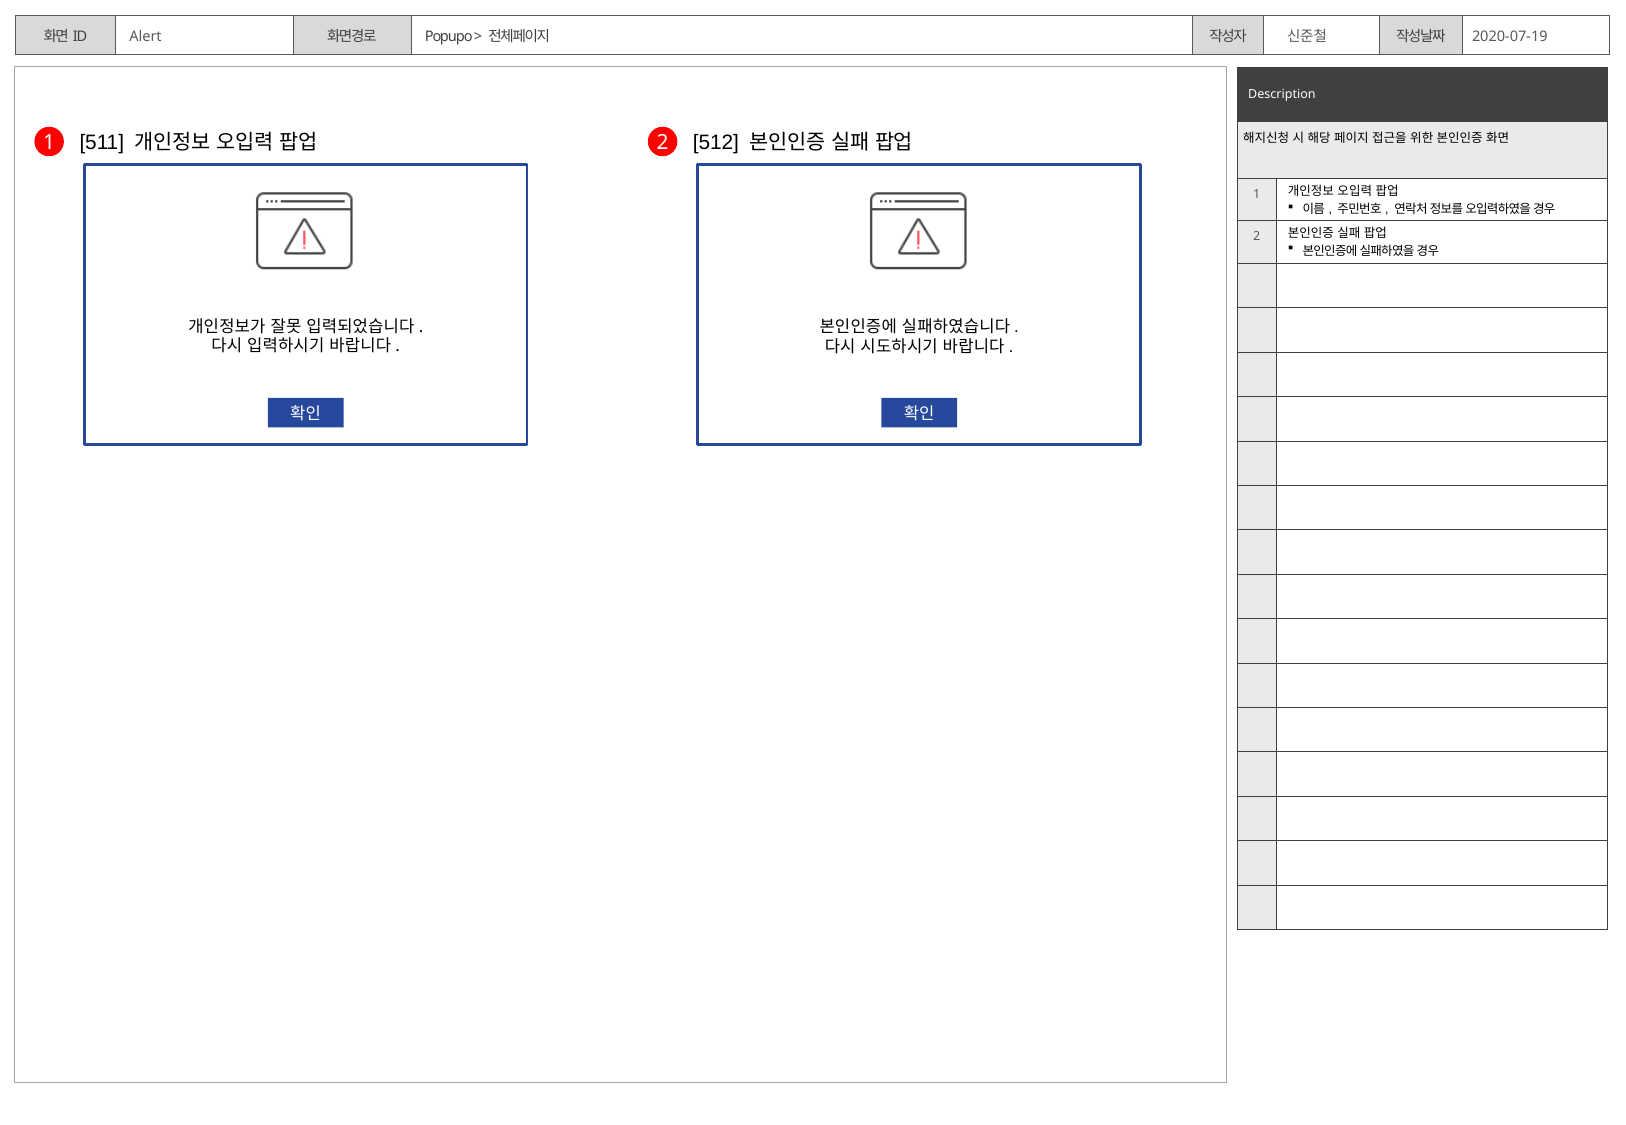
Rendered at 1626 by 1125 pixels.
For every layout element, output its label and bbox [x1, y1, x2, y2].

table_cell [1238, 264, 1276, 307]
table_cell [1238, 308, 1276, 352]
table_cell [1238, 179, 1276, 220]
picture [237, 180, 374, 284]
table_cell [1277, 353, 1607, 396]
table_cell [1277, 752, 1607, 796]
text_box [1458, 17, 1563, 54]
table_cell [1238, 530, 1276, 574]
table_cell [1238, 353, 1276, 396]
table_cell [1238, 397, 1276, 441]
table_cell [1238, 752, 1276, 796]
table_cell [1238, 221, 1276, 263]
table_cell [1238, 708, 1276, 751]
table_cell [1277, 486, 1607, 529]
text_box [115, 17, 277, 54]
table_cell [1277, 530, 1607, 574]
table_cell [1277, 397, 1607, 441]
table_cell [1277, 179, 1607, 220]
table_cell [1277, 708, 1607, 751]
table_cell [1277, 221, 1607, 263]
text_box [34, 126, 64, 157]
table_cell [1238, 486, 1276, 529]
table_cell [1277, 797, 1607, 840]
table_cell [1238, 797, 1276, 840]
text_box [686, 117, 1168, 445]
table_cell [1238, 442, 1276, 485]
table_header [1238, 68, 1607, 121]
table_cell [1277, 841, 1607, 885]
table_cell [1277, 664, 1607, 707]
table_cell [1277, 619, 1607, 663]
table_cell [1238, 841, 1276, 885]
table_cell [1277, 308, 1607, 352]
text_box [73, 117, 678, 445]
table_cell [1238, 886, 1276, 929]
table_cell [1238, 122, 1607, 178]
table_cell [1277, 442, 1607, 485]
text_box [1273, 17, 1378, 54]
table_cell [1277, 886, 1607, 929]
table_cell [1238, 619, 1276, 663]
text_box [410, 17, 1138, 54]
table_cell [1277, 575, 1607, 618]
table_cell [1238, 575, 1276, 618]
picture [851, 180, 988, 284]
table_cell [1238, 664, 1276, 707]
table_cell [1277, 264, 1607, 307]
